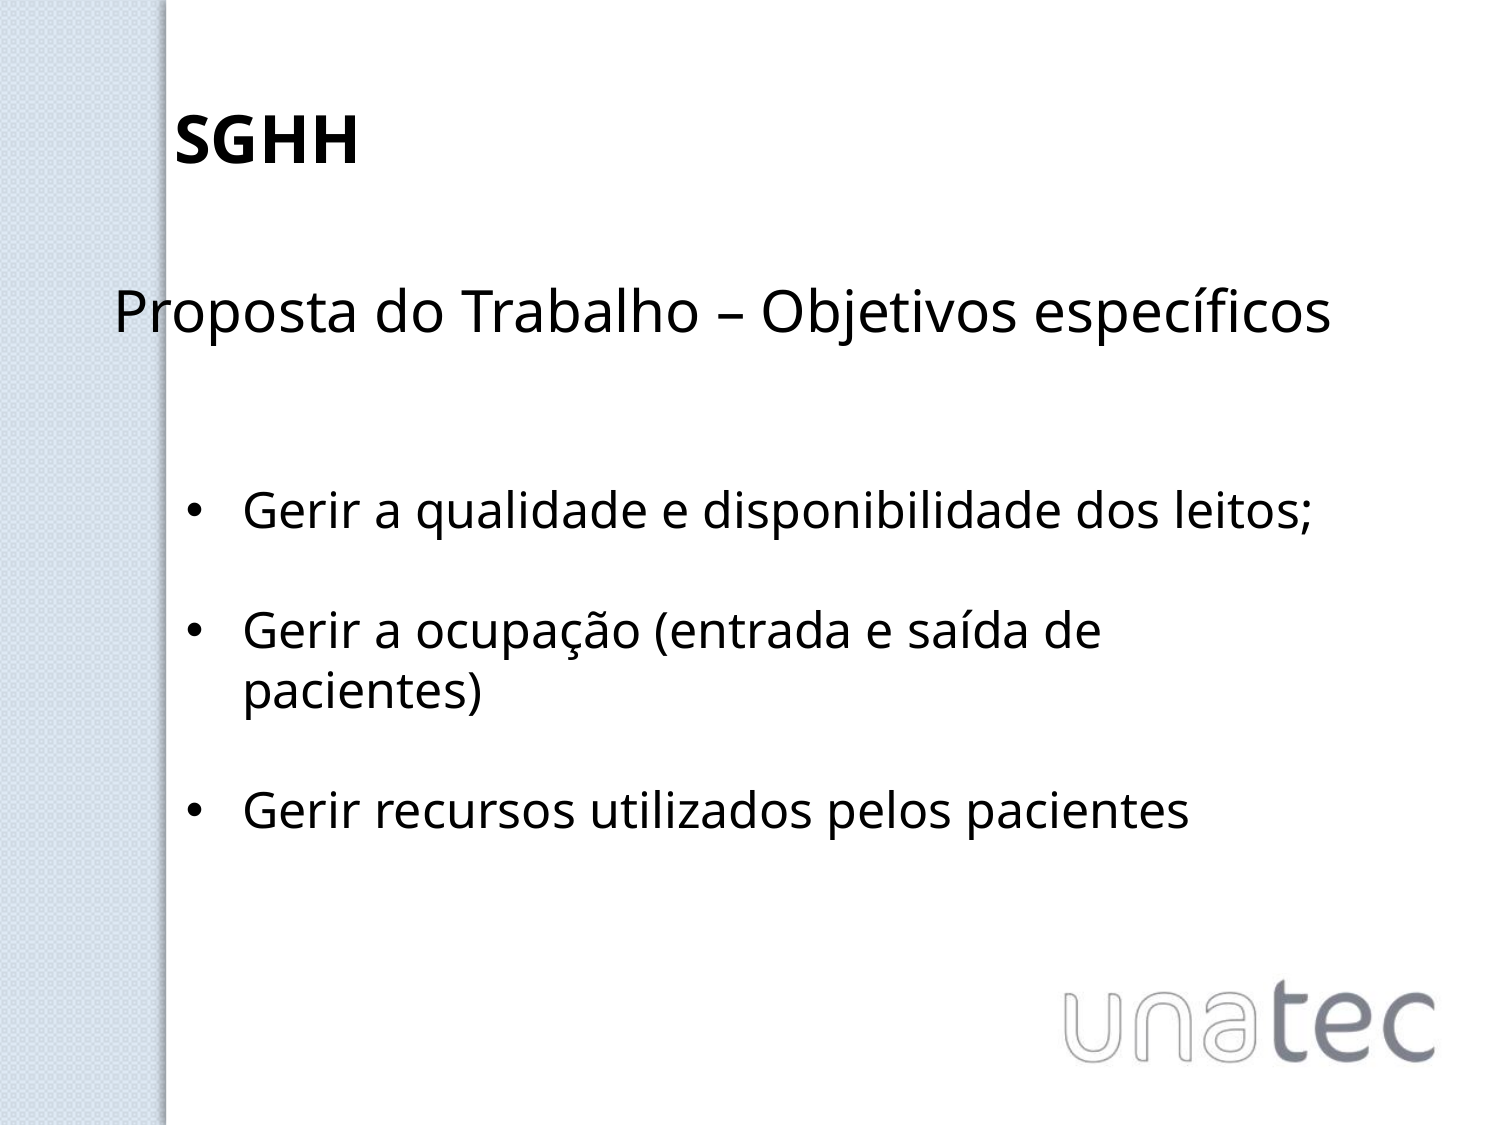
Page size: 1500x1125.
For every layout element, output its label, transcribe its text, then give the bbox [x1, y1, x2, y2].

text_box Proposta do Trabalho – Objetivos específicos [98, 267, 1348, 352]
picture [1056, 973, 1445, 1072]
text_box Gerir a qualidade e disponibilidade dos leitos; Gerir a ocupação (entrada e saída de pacientes) Gerir recursos utilizados pelos pacientes [171, 416, 1353, 1094]
text_box SGHH [159, 89, 1388, 185]
